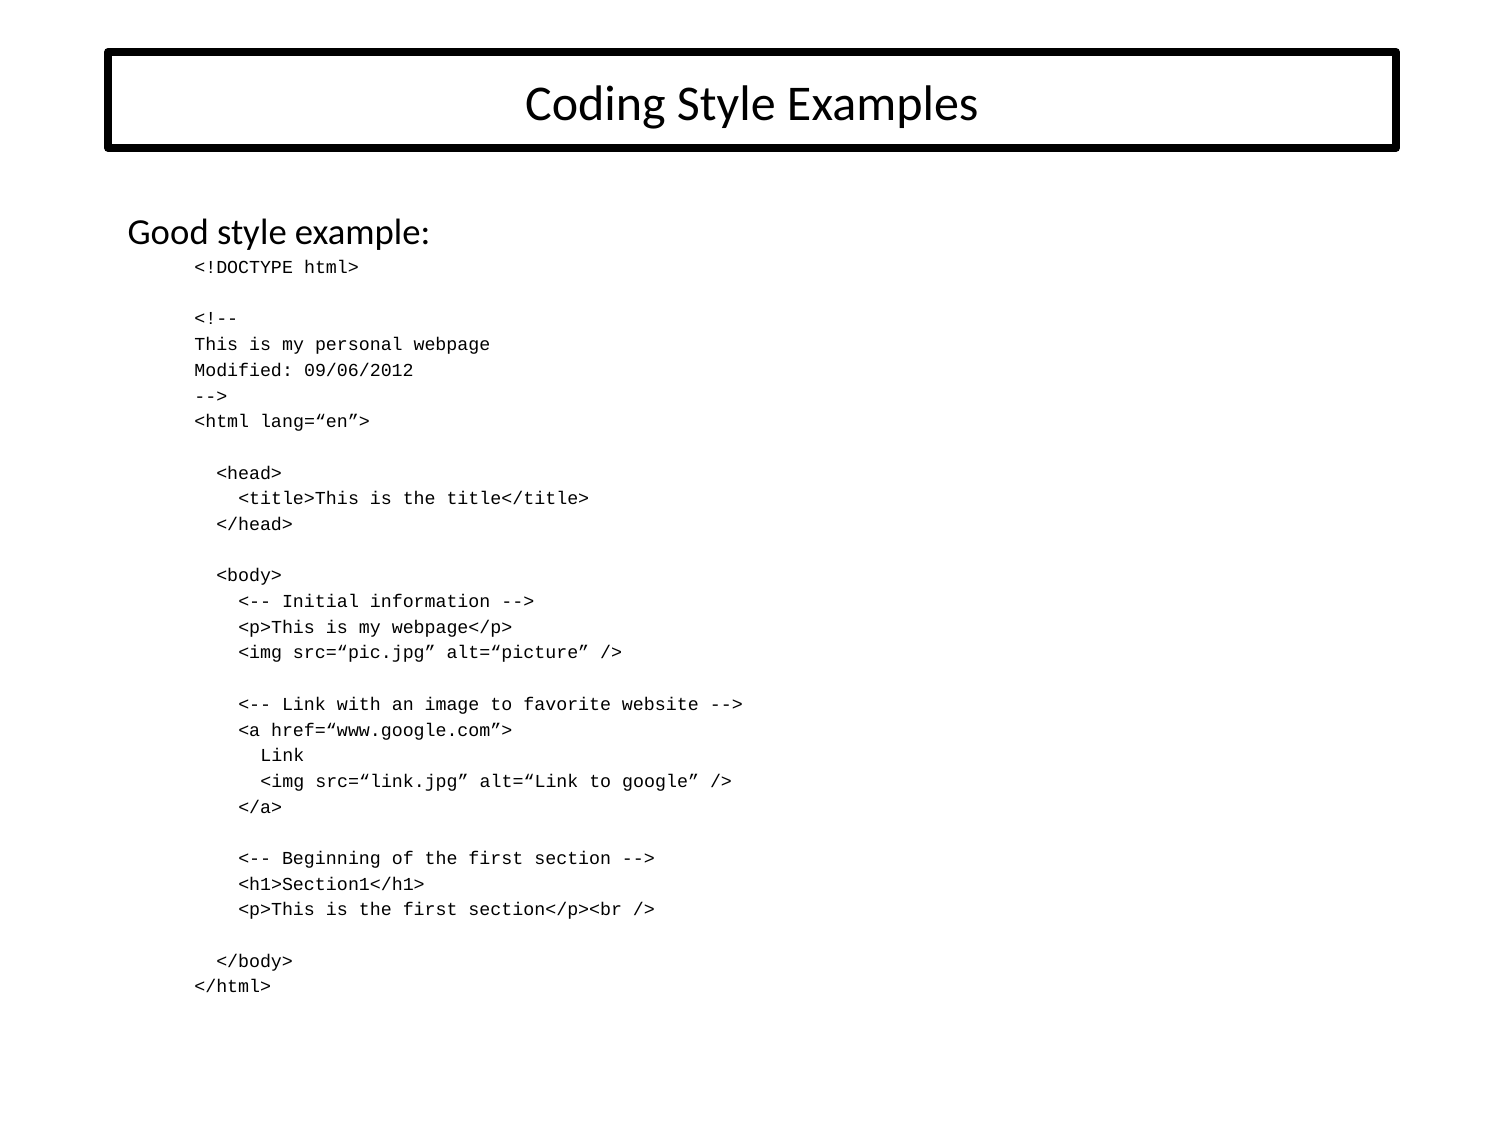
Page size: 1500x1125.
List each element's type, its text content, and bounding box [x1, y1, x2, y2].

list Good style example: <!DOCTYPE html> <!-- This is my personal webpage Modified: 09/06/2012 --> <html lang=“en”> <head> <title>This is the title</title> </head> <body> <-- Initial information --> <p>This is my webpage</p> <img src=“pic.jpg” alt=“picture” /> <-- Link with an image to favorite website --> <a href=“www.google.com”> Link <img src=“link.jpg” alt=“Link to google” /> </a> <-- Beginning of the first section --> <h1>Section1</h1> <p>This is the first section</p><br /> </body> </html> [112, 200, 1388, 1013]
title Coding Style Examples [104, 48, 1400, 152]
